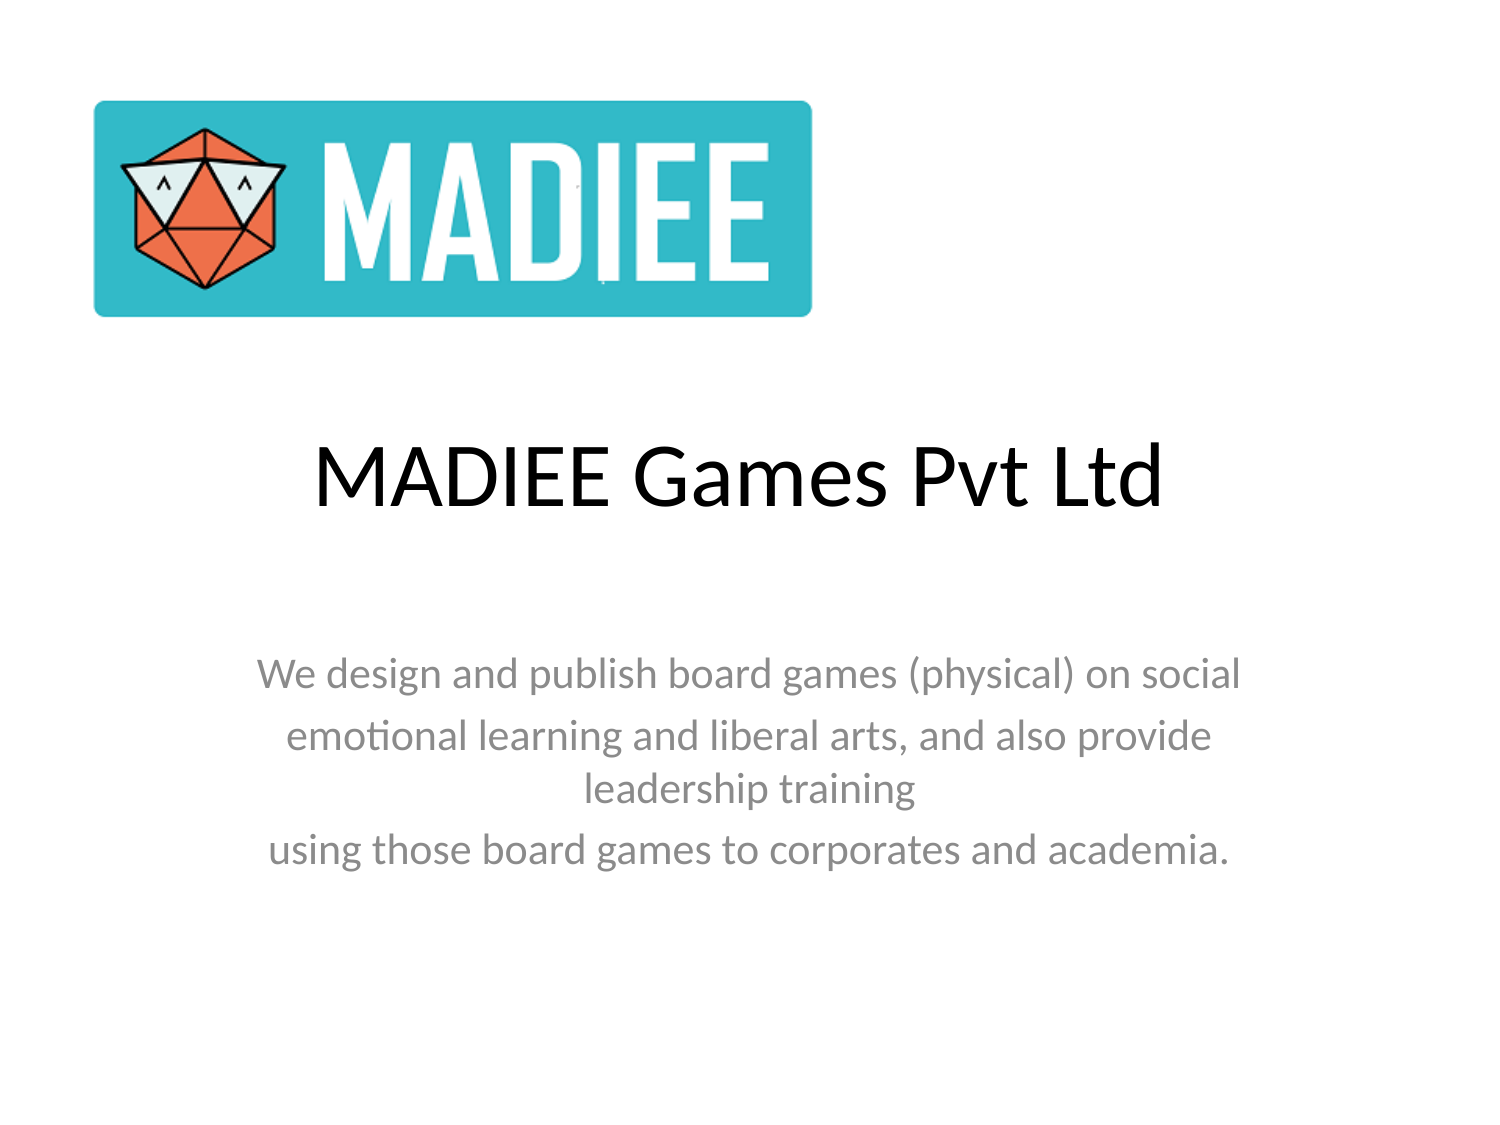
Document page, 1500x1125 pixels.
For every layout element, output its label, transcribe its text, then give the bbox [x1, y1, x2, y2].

subtitle We design and publish board games (physical) on social emotional learning and liberal arts, and also provide leadership training using those board games to corporates and academia. [225, 637, 1275, 925]
title MADIEE Games Pvt Ltd [112, 349, 1388, 591]
picture [74, 87, 826, 337]
